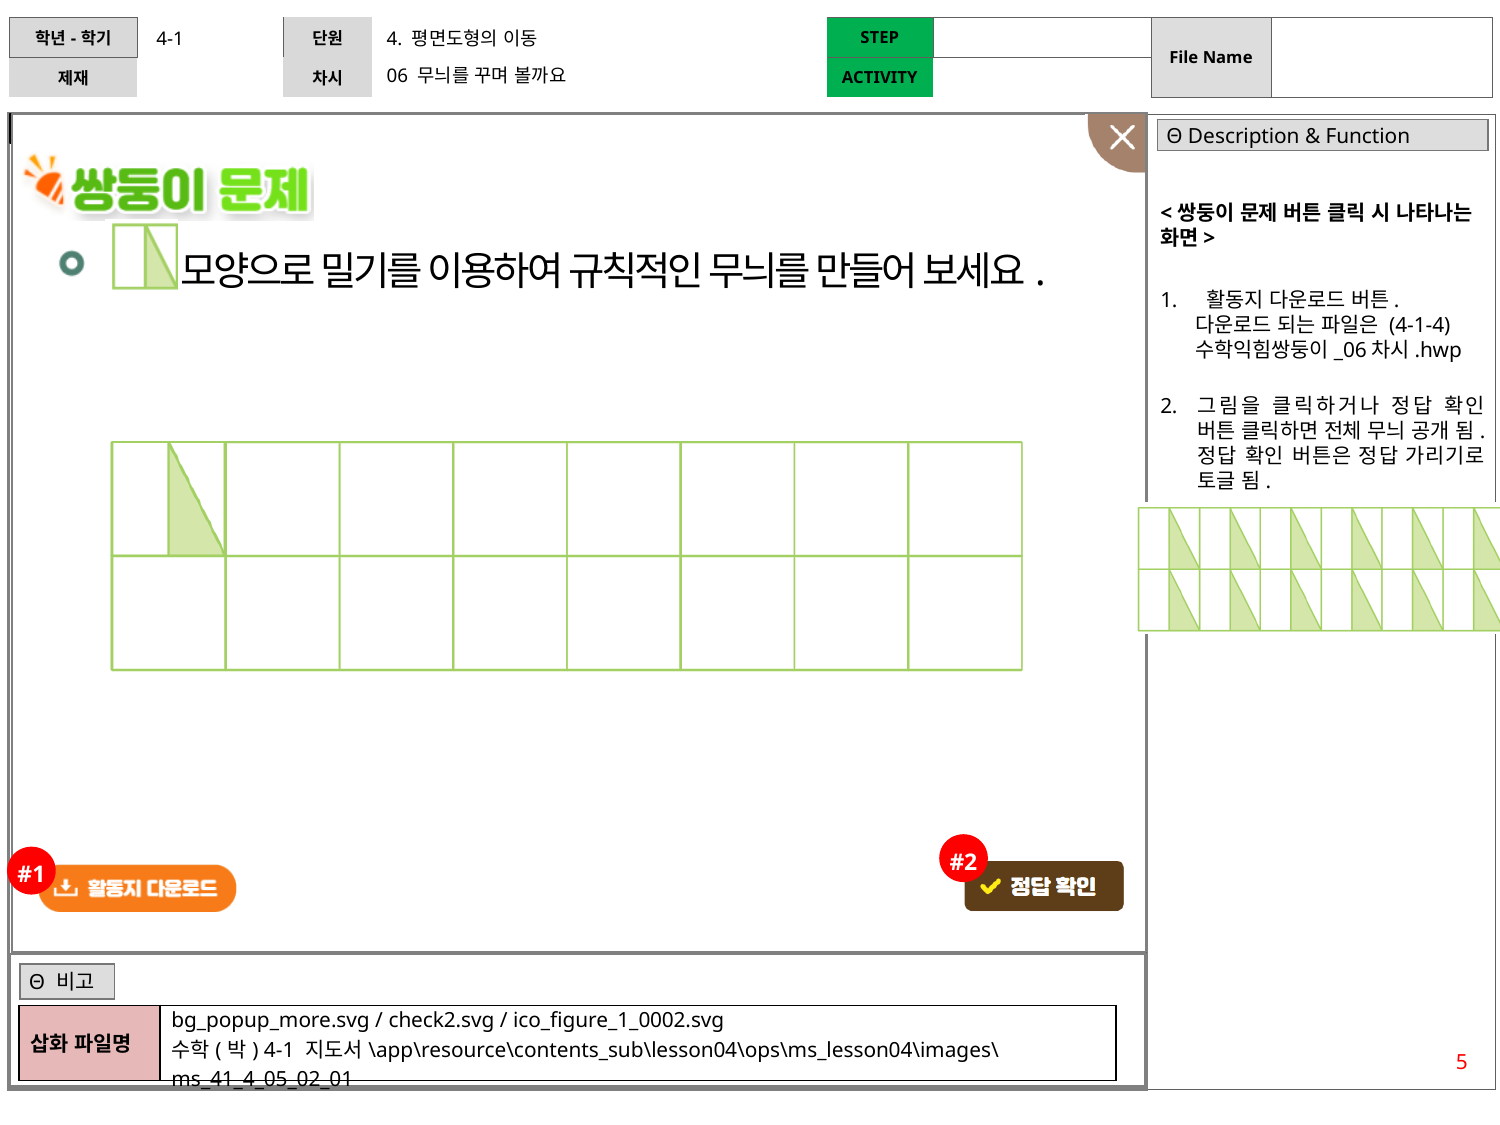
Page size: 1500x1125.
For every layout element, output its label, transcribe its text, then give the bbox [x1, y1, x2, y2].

text_box 06 무늬를 꾸며 볼까요 [371, 55, 733, 96]
table_header bg_popup_more.svg / check2.svg / ico_figure_1_0002.svg 수학(박) 4-1 지도서\app\resource\contents_sub\lesson04\ops\ms_lesson04\images\ms_41_4_05_02_01 [161, 1006, 1115, 1080]
picture [37, 863, 237, 912]
text_box 모양으로 밀기를 이용하여 규칙적인 무늬를 만들어 보세요. [181, 238, 1128, 301]
picture [1132, 502, 1500, 634]
text_box 4-1 [141, 18, 284, 55]
text_box ㅏ [10, 111, 1148, 954]
picture [18, 149, 315, 296]
text_box <쌍둥이 문제 버튼 클릭 시 나타나는 화면> 활동지 다운로드 버튼. 다운로드 되는 파일은 (4-1-4)수학익힘쌍둥이_06차시.hwp 그림을 클릭하거나 정답 확인 버튼 클릭하면 전체 무늬 공개 됨. 정답 확인 버튼은 정답 가리기로 토글 됨. [1145, 160, 1500, 500]
text_box #1 [4, 844, 57, 897]
picture [1084, 113, 1145, 173]
picture [103, 431, 1032, 678]
text_box #2 [937, 832, 990, 884]
table_header Θ Description & Function [1158, 120, 1487, 150]
text_box 4. 평면도형의 이동 [371, 18, 620, 55]
table_header 삽화 파일명 [20, 1006, 159, 1080]
picture [963, 857, 1126, 912]
picture [54, 241, 90, 279]
